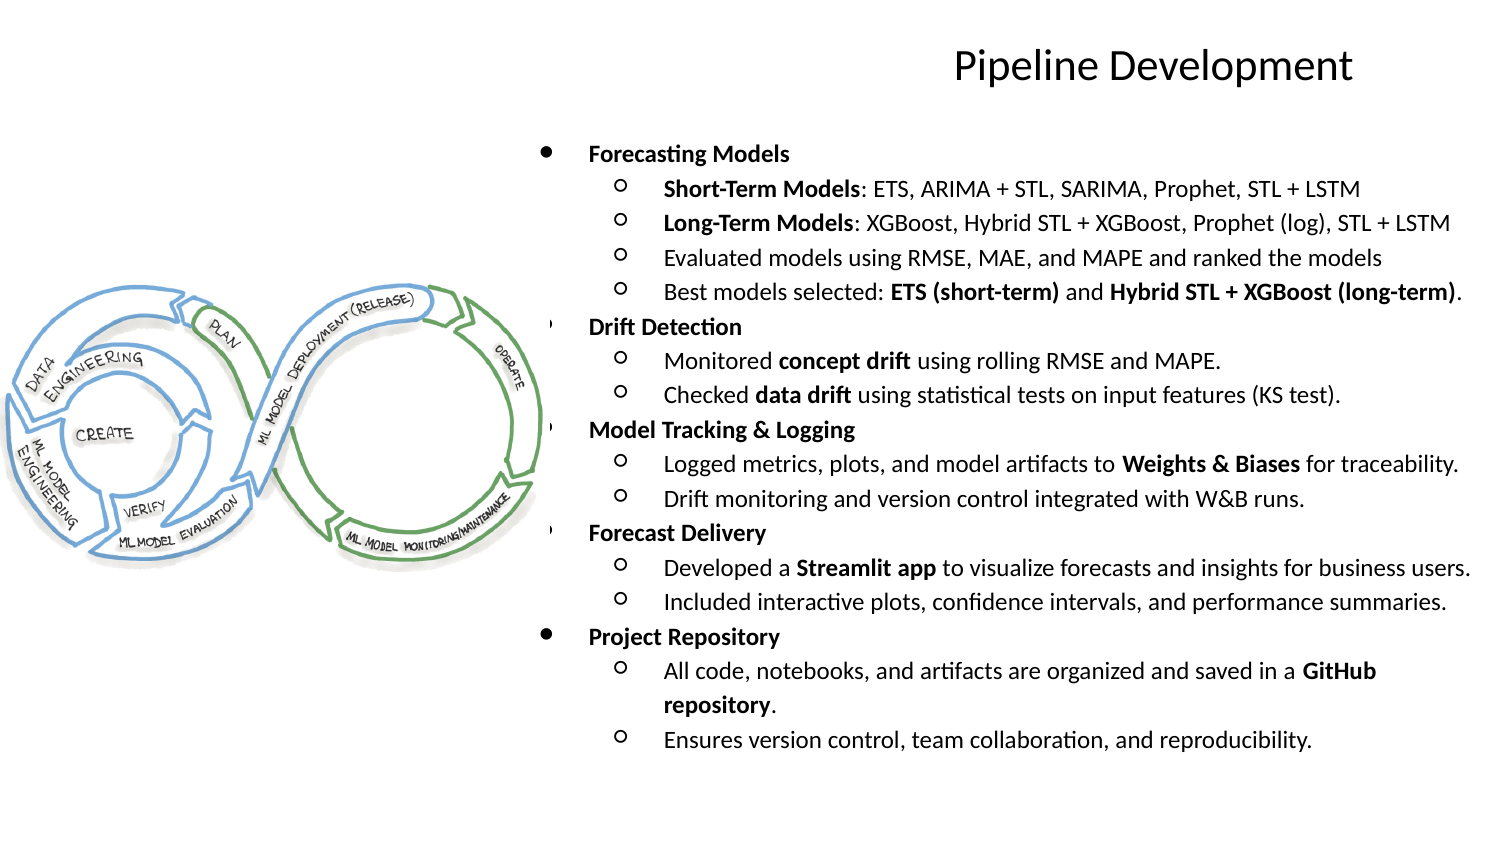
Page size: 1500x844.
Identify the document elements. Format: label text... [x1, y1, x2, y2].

title Pipeline Development [590, 36, 1366, 96]
text_box Forecasting Models Short-Term Models: ETS, ARIMA + STL, SARIMA, Prophet, STL + LSTM Long-Term Models: XGBoost, Hybrid STL + XGBoost, Prophet (log), STL + LSTM Evaluated models using RMSE, MAE, and MAPE and ranked the models Best models selected: ETS (short-term) and Hybrid STL + XGBoost (long-term). Drift Detection Monitored concept drift using rolling RMSE and MAPE. Checked data drift using statistical tests on input features (KS test). Model Tracking & Logging Logged metrics, plots, and model artifacts to Weights & Biases for traceability. Drift monitoring and version control integrated with W&B runs. Forecast Delivery Developed a Streamlit app to visualize forecasts and insights for business users. Included interactive plots, confidence intervals, and performance summaries. Project Repository All code, notebooks, and artifacts are organized and saved in a GitHub repository. Ensures version control, team collaboration, and reproducibility. [498, 118, 1500, 824]
picture [0, 271, 550, 572]
